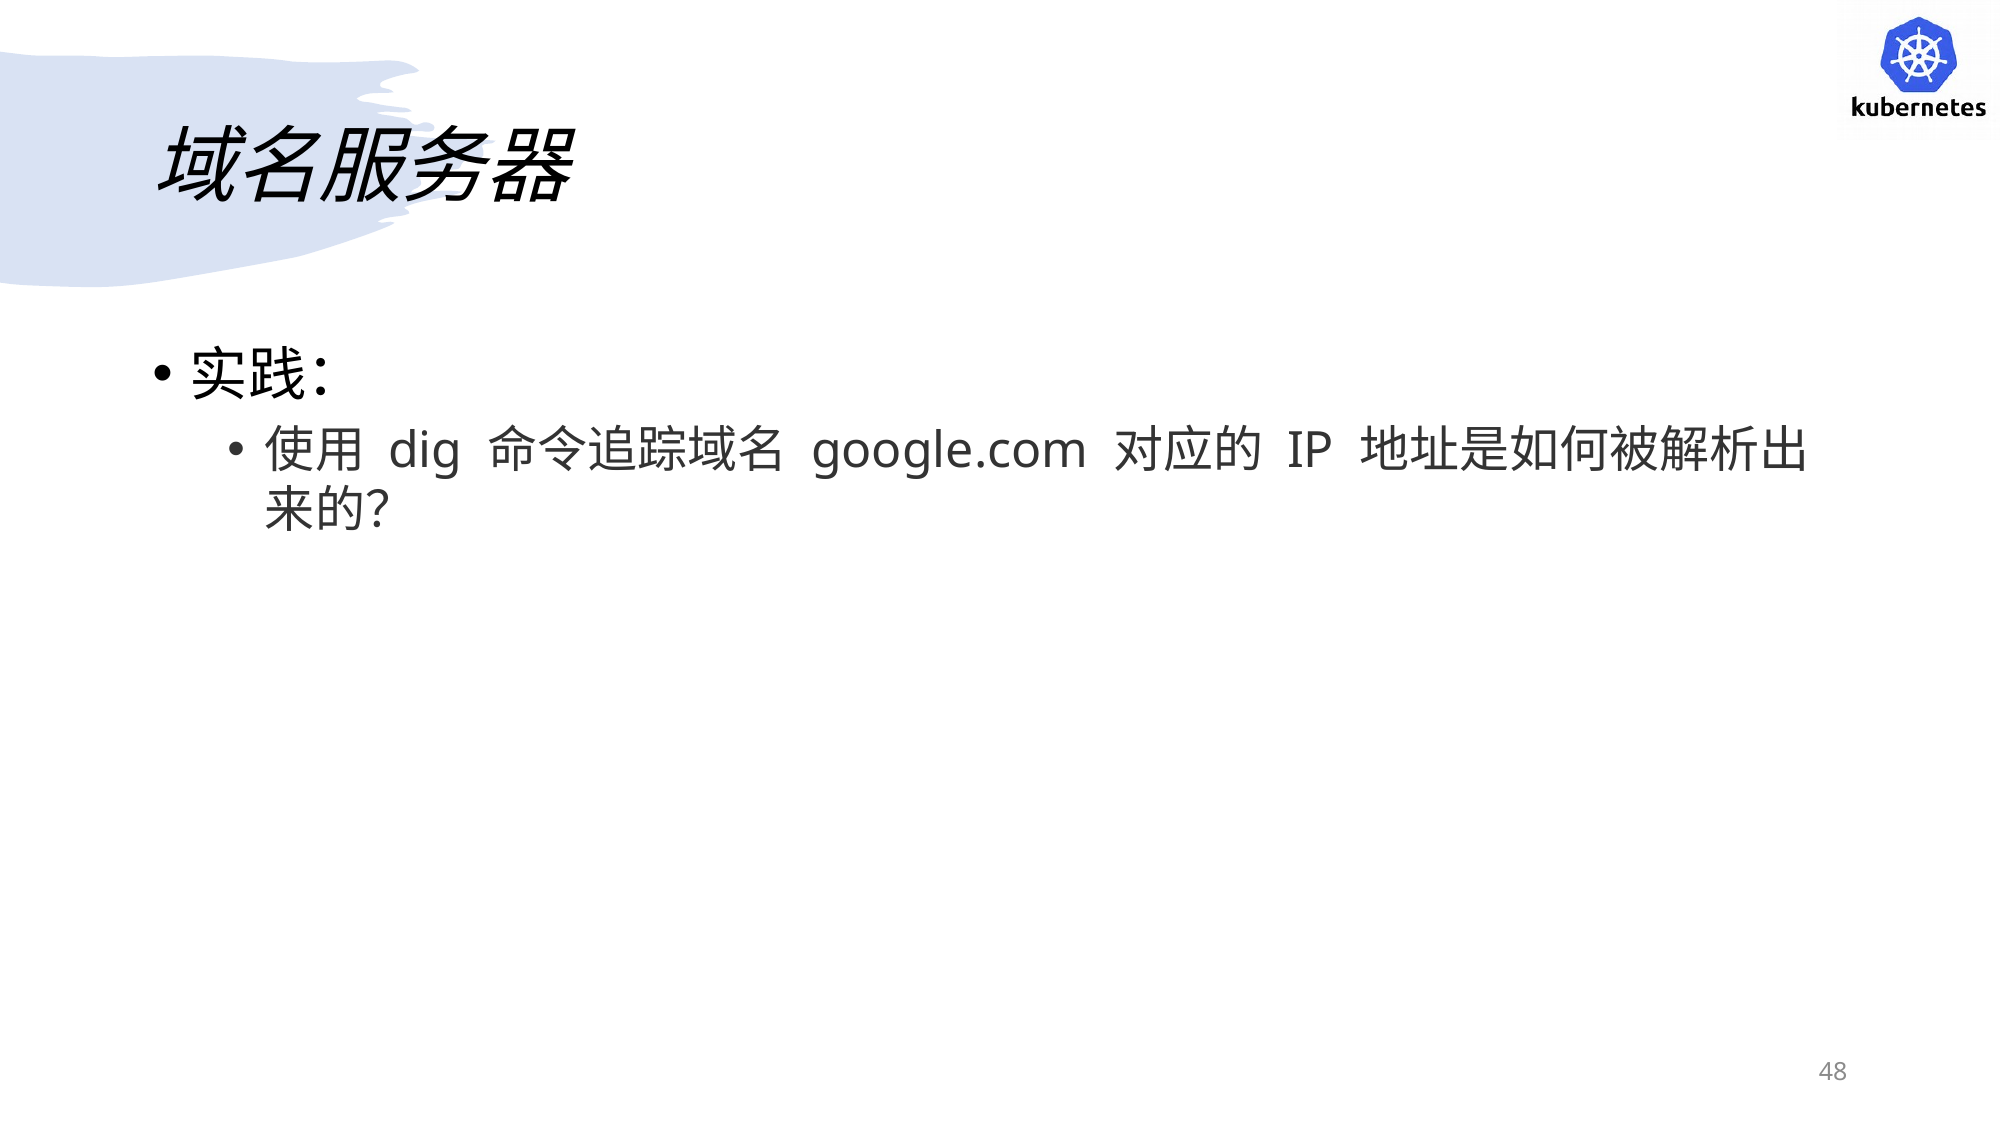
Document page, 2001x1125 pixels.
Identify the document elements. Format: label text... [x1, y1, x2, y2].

list 实践： 使用 dig 命令追踪域名 google.com 对应的 IP 地址是如何被解析出来的？ [137, 329, 1863, 1013]
slide_number 48 [1412, 1042, 1863, 1103]
picture [1837, 0, 2000, 140]
title 域名服务器 [137, 59, 1863, 278]
